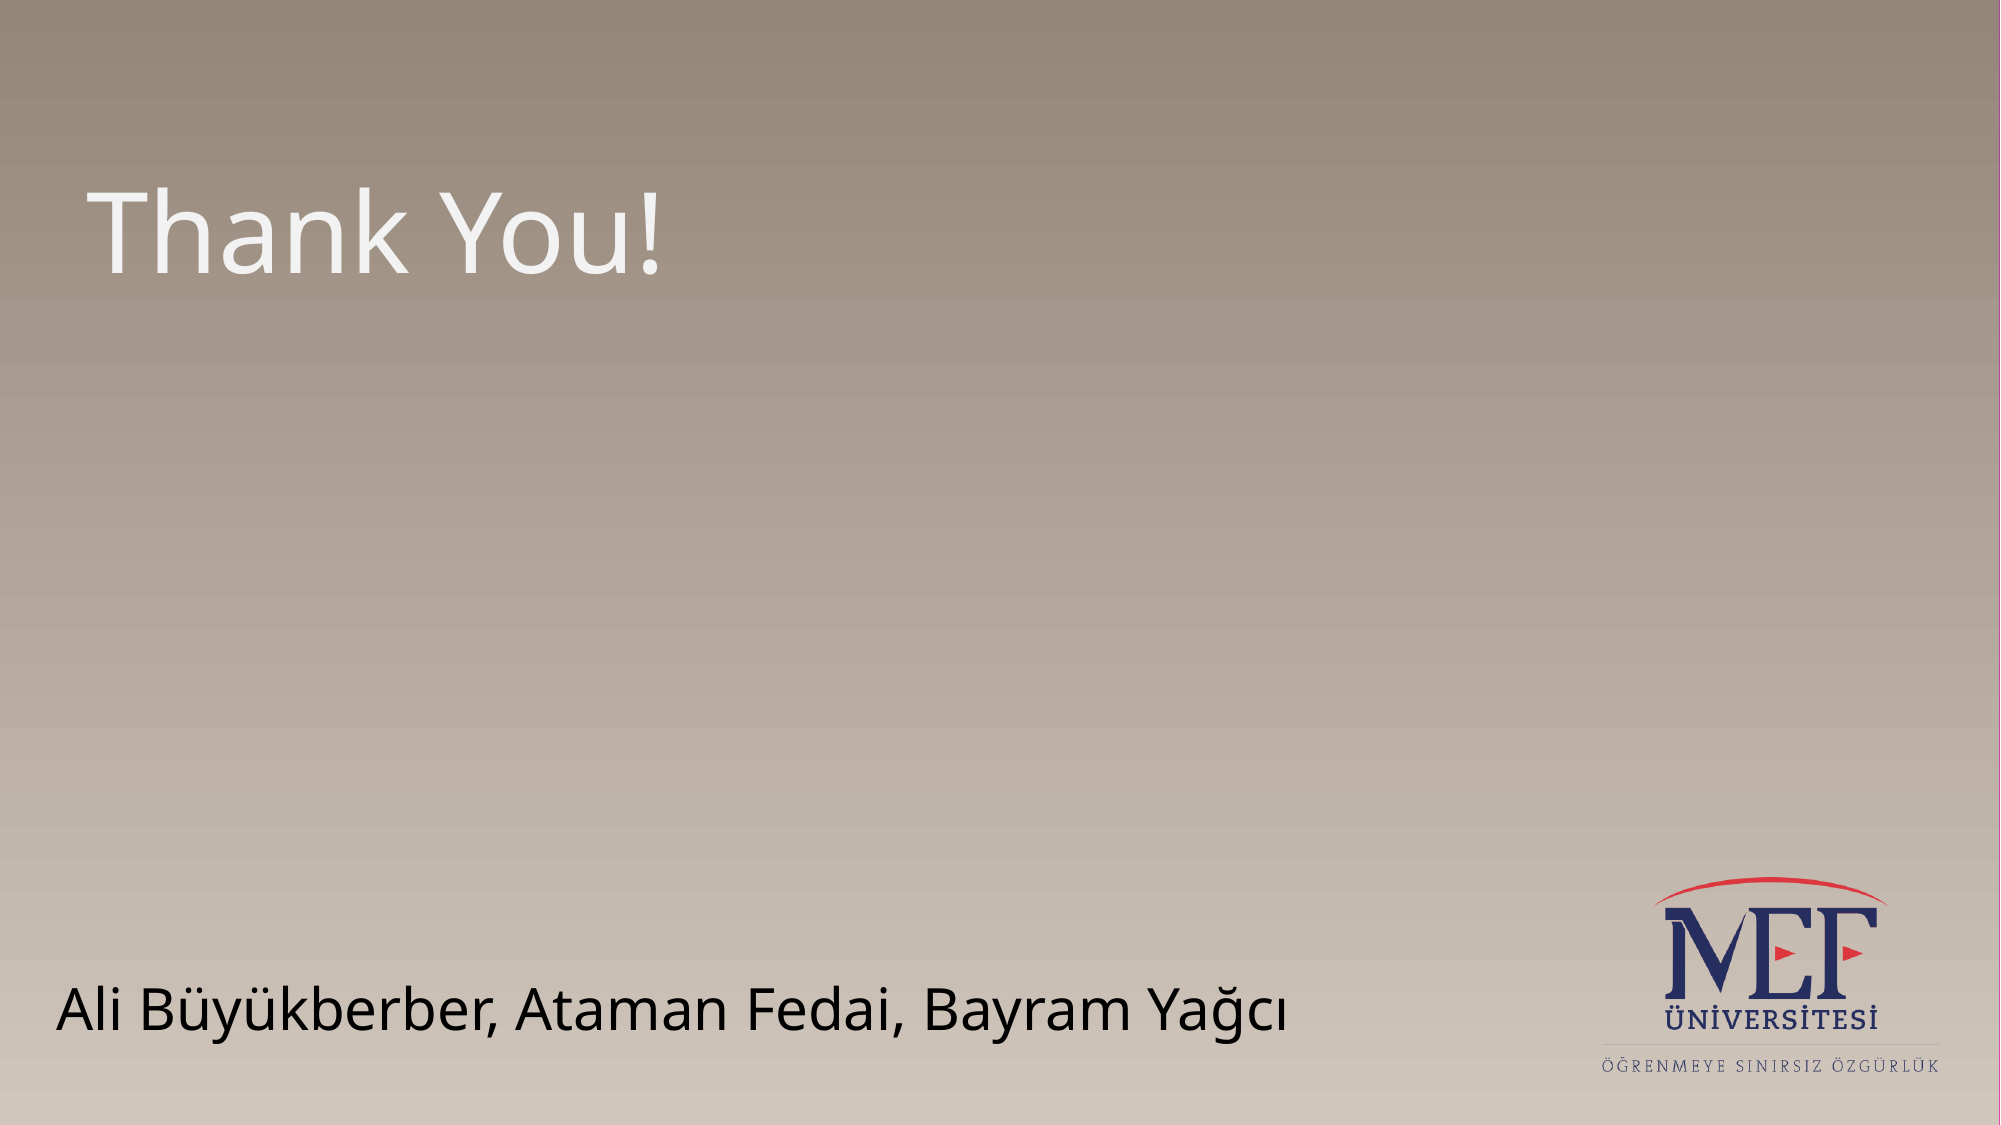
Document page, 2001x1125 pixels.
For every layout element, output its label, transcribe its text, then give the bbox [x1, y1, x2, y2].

text_box Ali Büyükberber, Ataman Fedai, Bayram Yağcı [0, 957, 1328, 1113]
picture [1602, 877, 1939, 1072]
text_box [0, 0, 2000, 1125]
title Thank You! [70, 150, 1796, 306]
